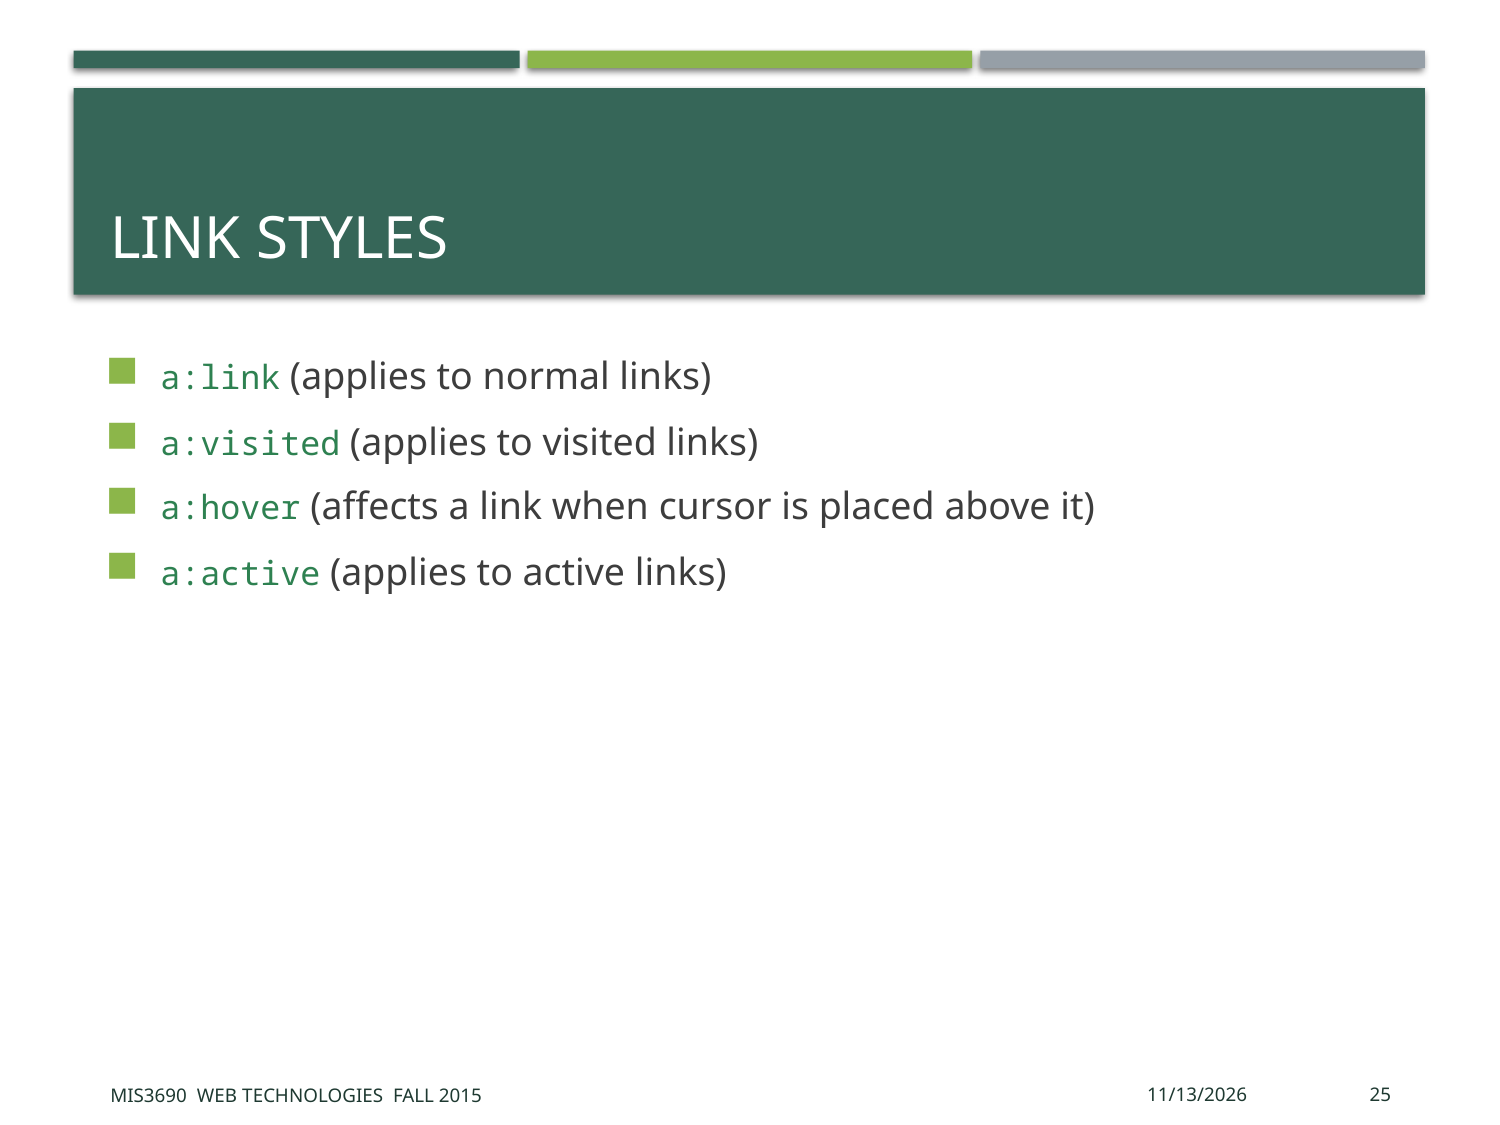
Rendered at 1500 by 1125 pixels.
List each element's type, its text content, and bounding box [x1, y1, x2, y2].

list a:link (applies to normal links) a:visited (applies to visited links) a:hover (affects a link when cursor is placed above it) a:active (applies to active links) [95, 344, 1406, 1038]
footer MIS3690 Web Technologies Fall 2015 [95, 1064, 895, 1125]
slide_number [911, 1065, 1262, 1125]
title Link Styles [95, 99, 1406, 278]
slide_number 25 [1279, 1065, 1406, 1125]
